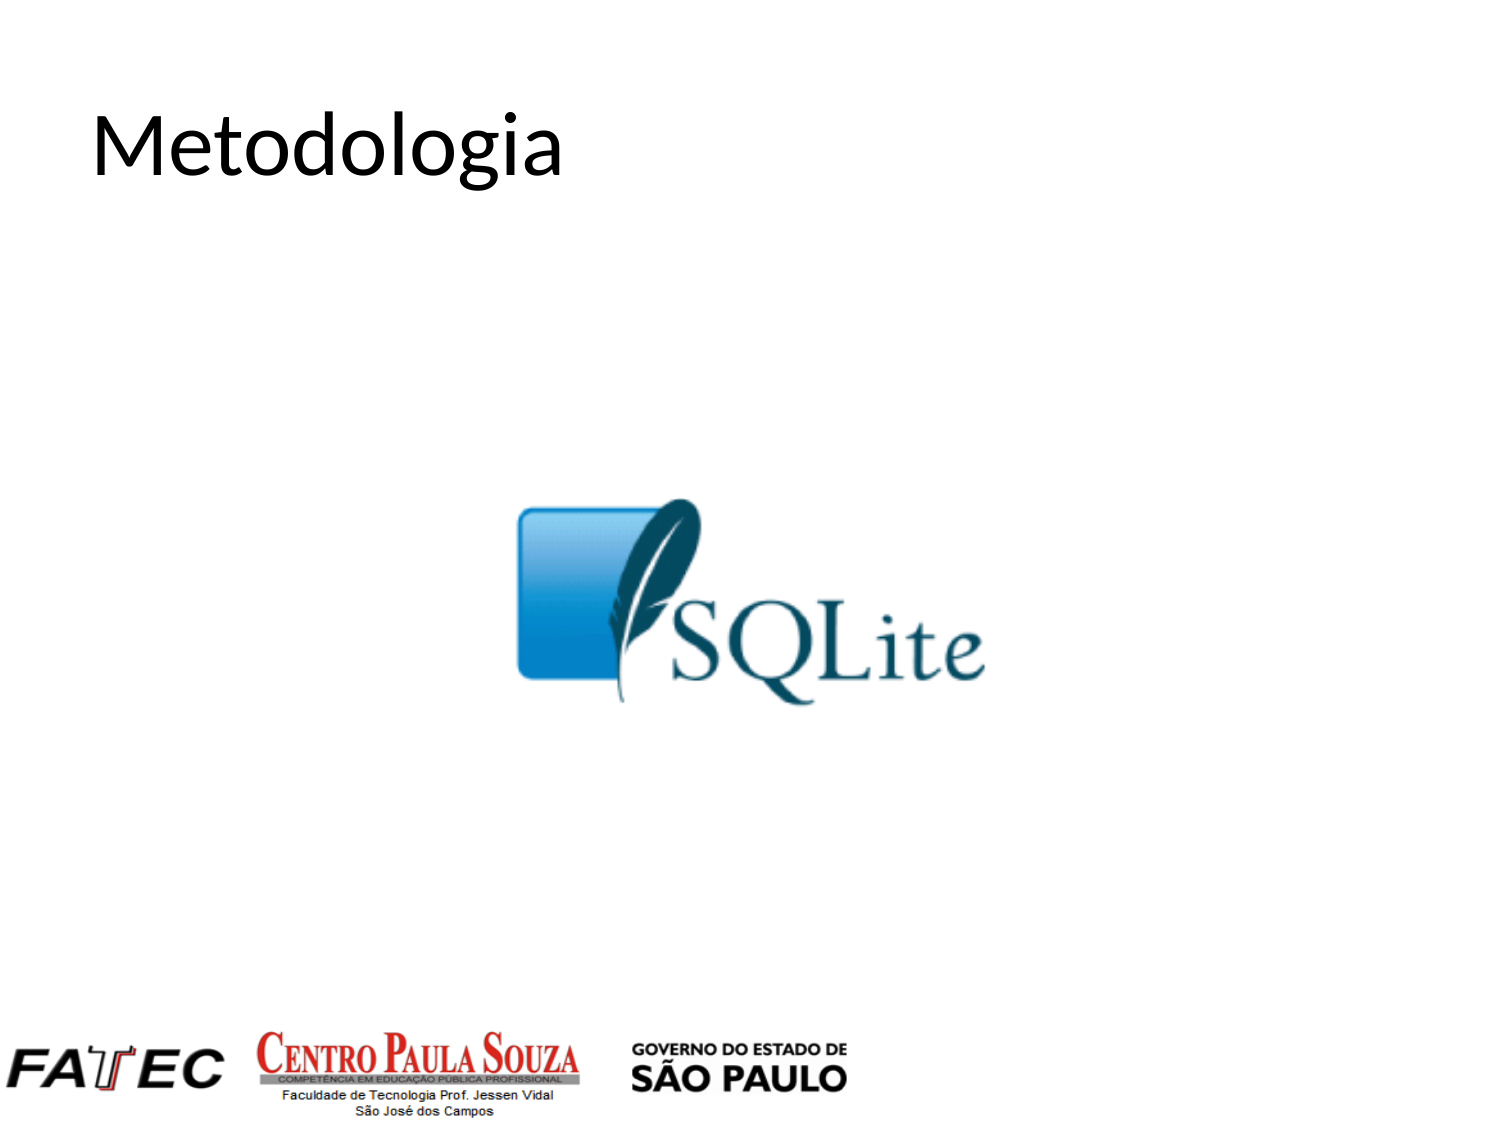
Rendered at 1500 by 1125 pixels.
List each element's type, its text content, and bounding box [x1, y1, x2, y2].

picture [0, 999, 848, 1125]
picture [506, 498, 994, 712]
title Metodologia [75, 45, 1425, 233]
